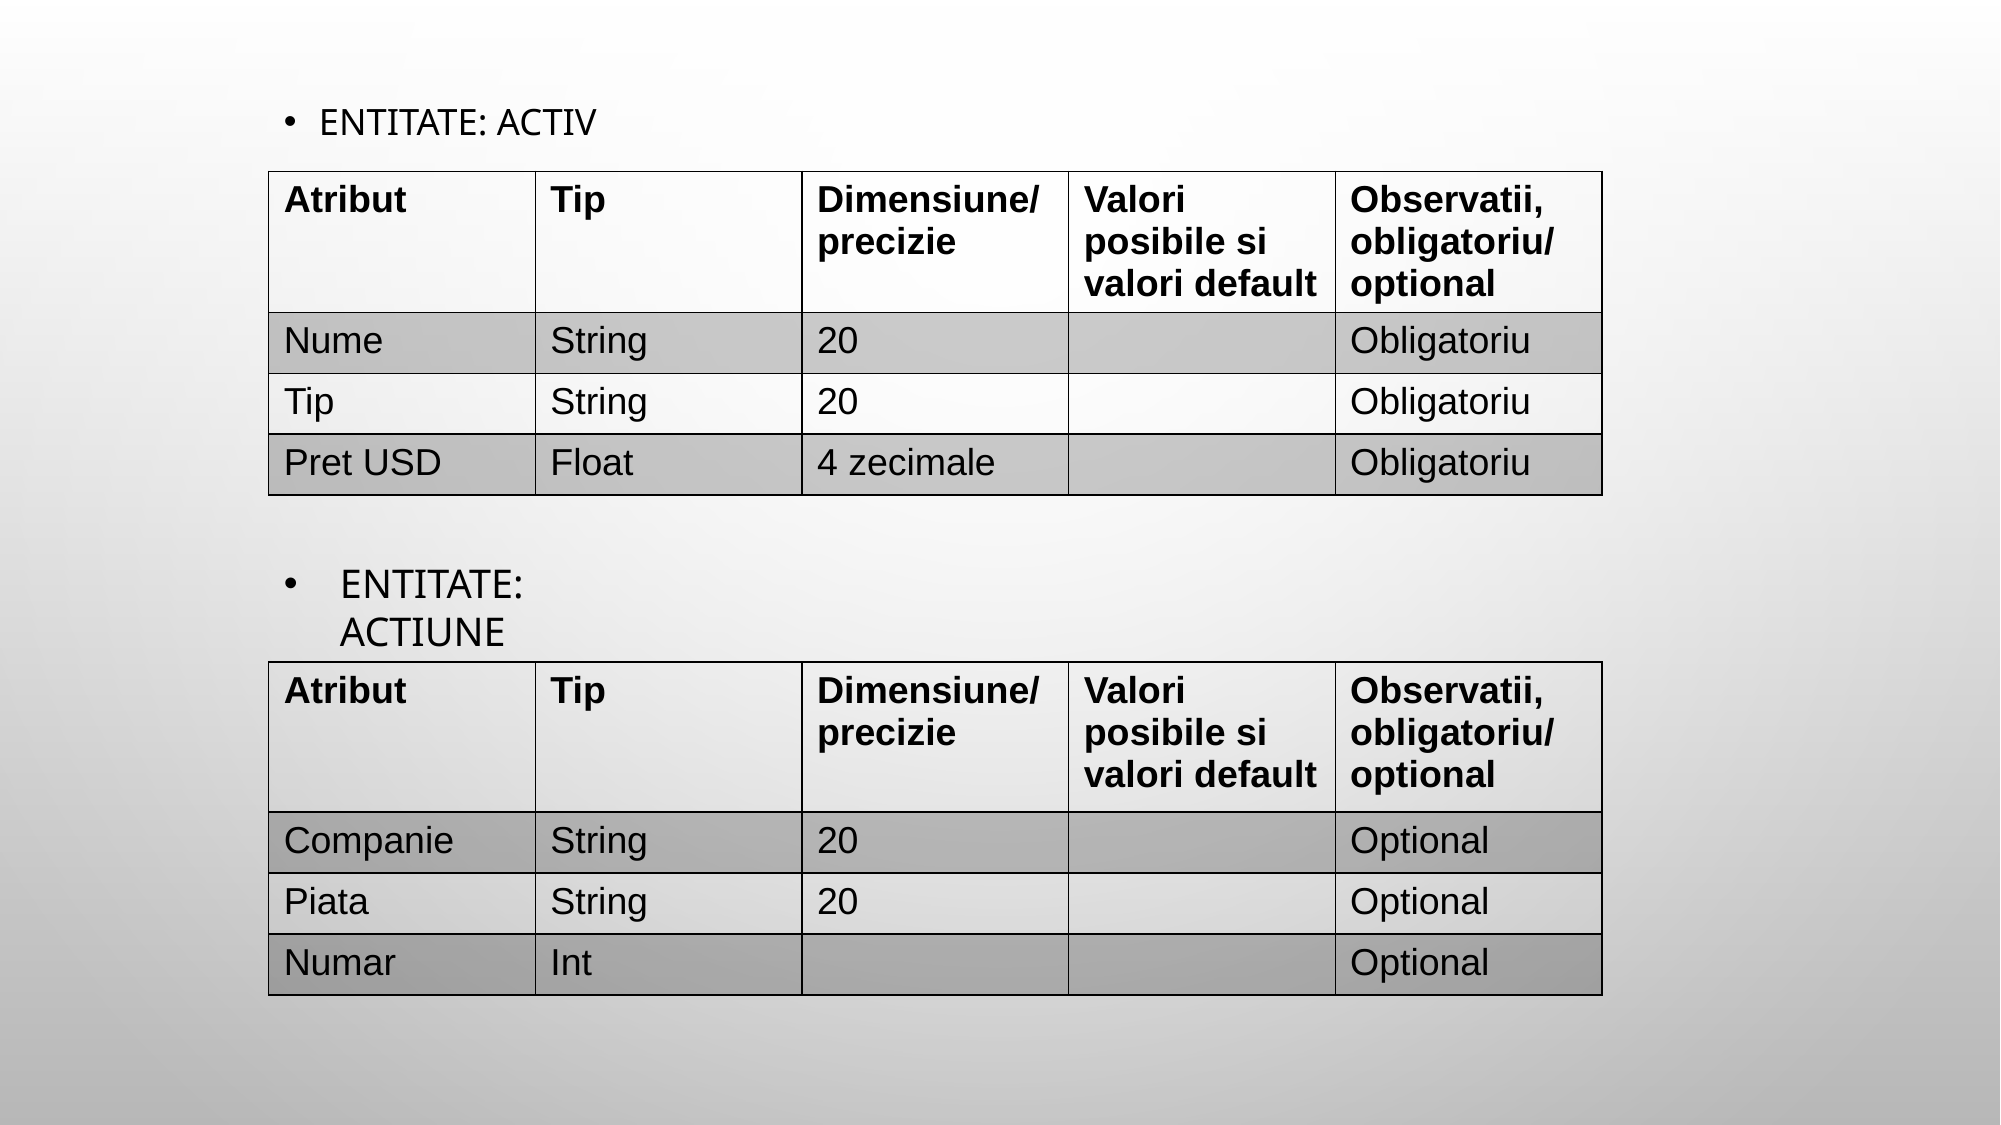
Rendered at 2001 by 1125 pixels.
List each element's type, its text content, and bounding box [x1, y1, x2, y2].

table_cell String [536, 813, 801, 872]
table_header Observatii, obligatoriu/ optional [1336, 663, 1601, 811]
table_cell Obligatoriu [1336, 435, 1601, 494]
table_cell Companie [269, 813, 535, 872]
table_cell Obligatoriu [1336, 313, 1601, 373]
table_cell Piata [269, 874, 535, 933]
table_cell 4 zecimale [803, 435, 1068, 494]
table_cell Optional [1336, 935, 1601, 994]
table_cell [1069, 935, 1335, 994]
list ENTITATE: ACTIV [268, 82, 1732, 150]
table_header Atribut [269, 663, 535, 811]
table_cell [1069, 874, 1335, 933]
table_header Tip [536, 172, 801, 312]
table_cell Optional [1336, 813, 1601, 872]
table_cell [1069, 435, 1335, 494]
table_header Dimensiune/ precizie [803, 663, 1068, 811]
table_cell Float [536, 435, 801, 494]
table_cell 20 [803, 813, 1068, 872]
table_cell 20 [803, 313, 1068, 373]
table_cell Optional [1336, 874, 1601, 933]
table_cell [803, 935, 1068, 994]
table_header Valori posibile si valori default [1069, 172, 1335, 312]
text_box ENTITATE: ACTIUNE [268, 551, 662, 661]
table_cell Tip [269, 374, 535, 433]
table_cell Numar [269, 935, 535, 994]
table_header Tip [536, 663, 801, 811]
table_cell 20 [803, 374, 1068, 433]
table_cell String [536, 313, 801, 373]
picture [0, 0, 2000, 1125]
table_header Valori posibile si valori default [1069, 663, 1335, 811]
table_header Dimensiune/ precizie [803, 172, 1068, 312]
table_cell [1069, 374, 1335, 433]
table_cell String [536, 374, 801, 433]
table_cell Obligatoriu [1336, 374, 1601, 433]
table_cell String [536, 874, 801, 933]
table_header Atribut [269, 172, 535, 312]
table_cell Nume [269, 313, 535, 373]
table_cell [1069, 813, 1335, 872]
table_header Observatii, obligatoriu/ optional [1336, 172, 1601, 312]
table_cell Pret USD [269, 435, 535, 494]
table_cell Int [536, 935, 801, 994]
table_cell [1069, 313, 1335, 373]
table_cell 20 [803, 874, 1068, 933]
